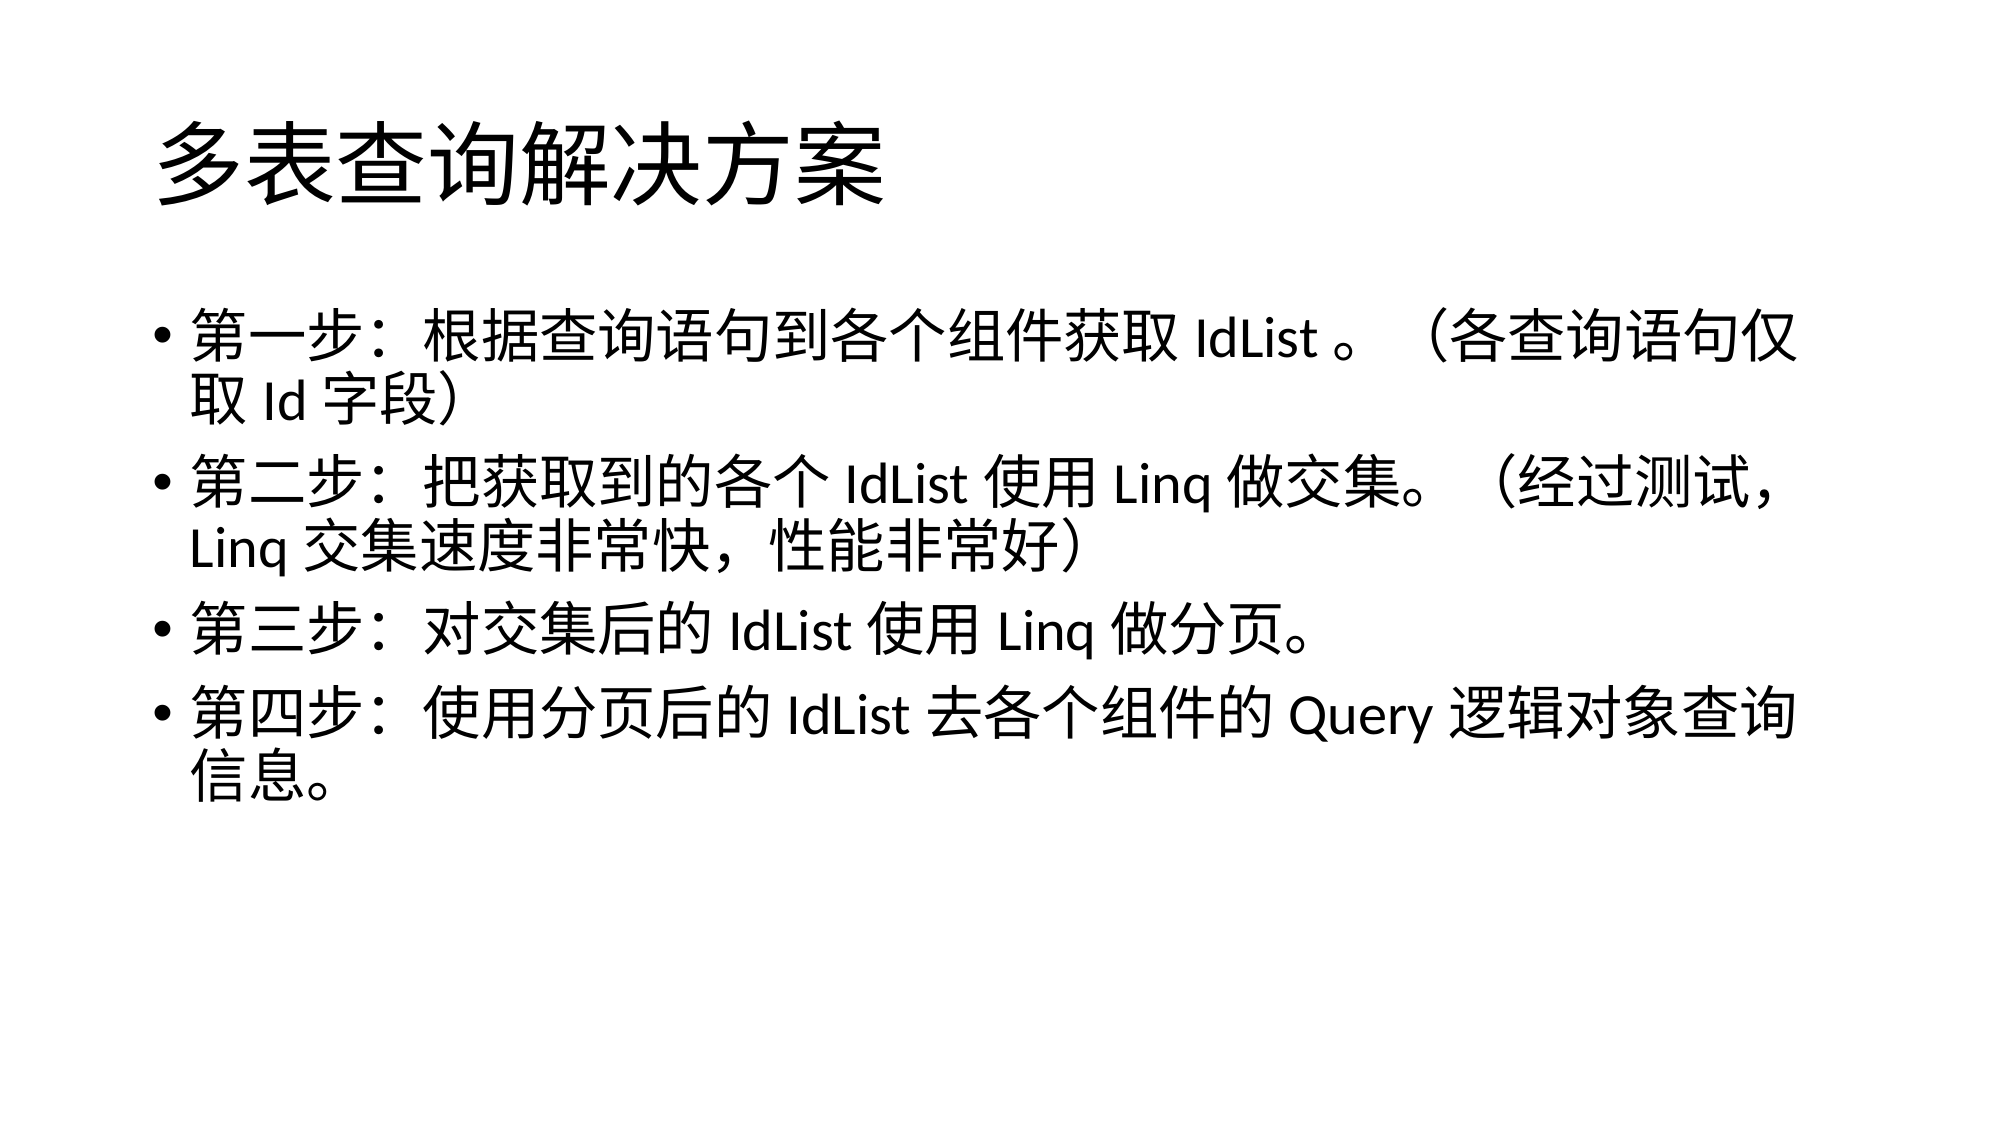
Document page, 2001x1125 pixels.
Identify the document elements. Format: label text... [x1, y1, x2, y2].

title 多表查询解决方案 [137, 59, 1863, 278]
list 第一步：根据查询语句到各个组件获取IdList。（各查询语句仅取Id字段） 第二步：把获取到的各个IdList使用Linq做交集。（经过测试，Linq交集速度非常快，性能非常好） 第三步：对交集后的IdList使用Linq做分页。 第四步：使用分页后的IdList去各个组件的Query逻辑对象查询信息。 [137, 299, 1863, 1014]
